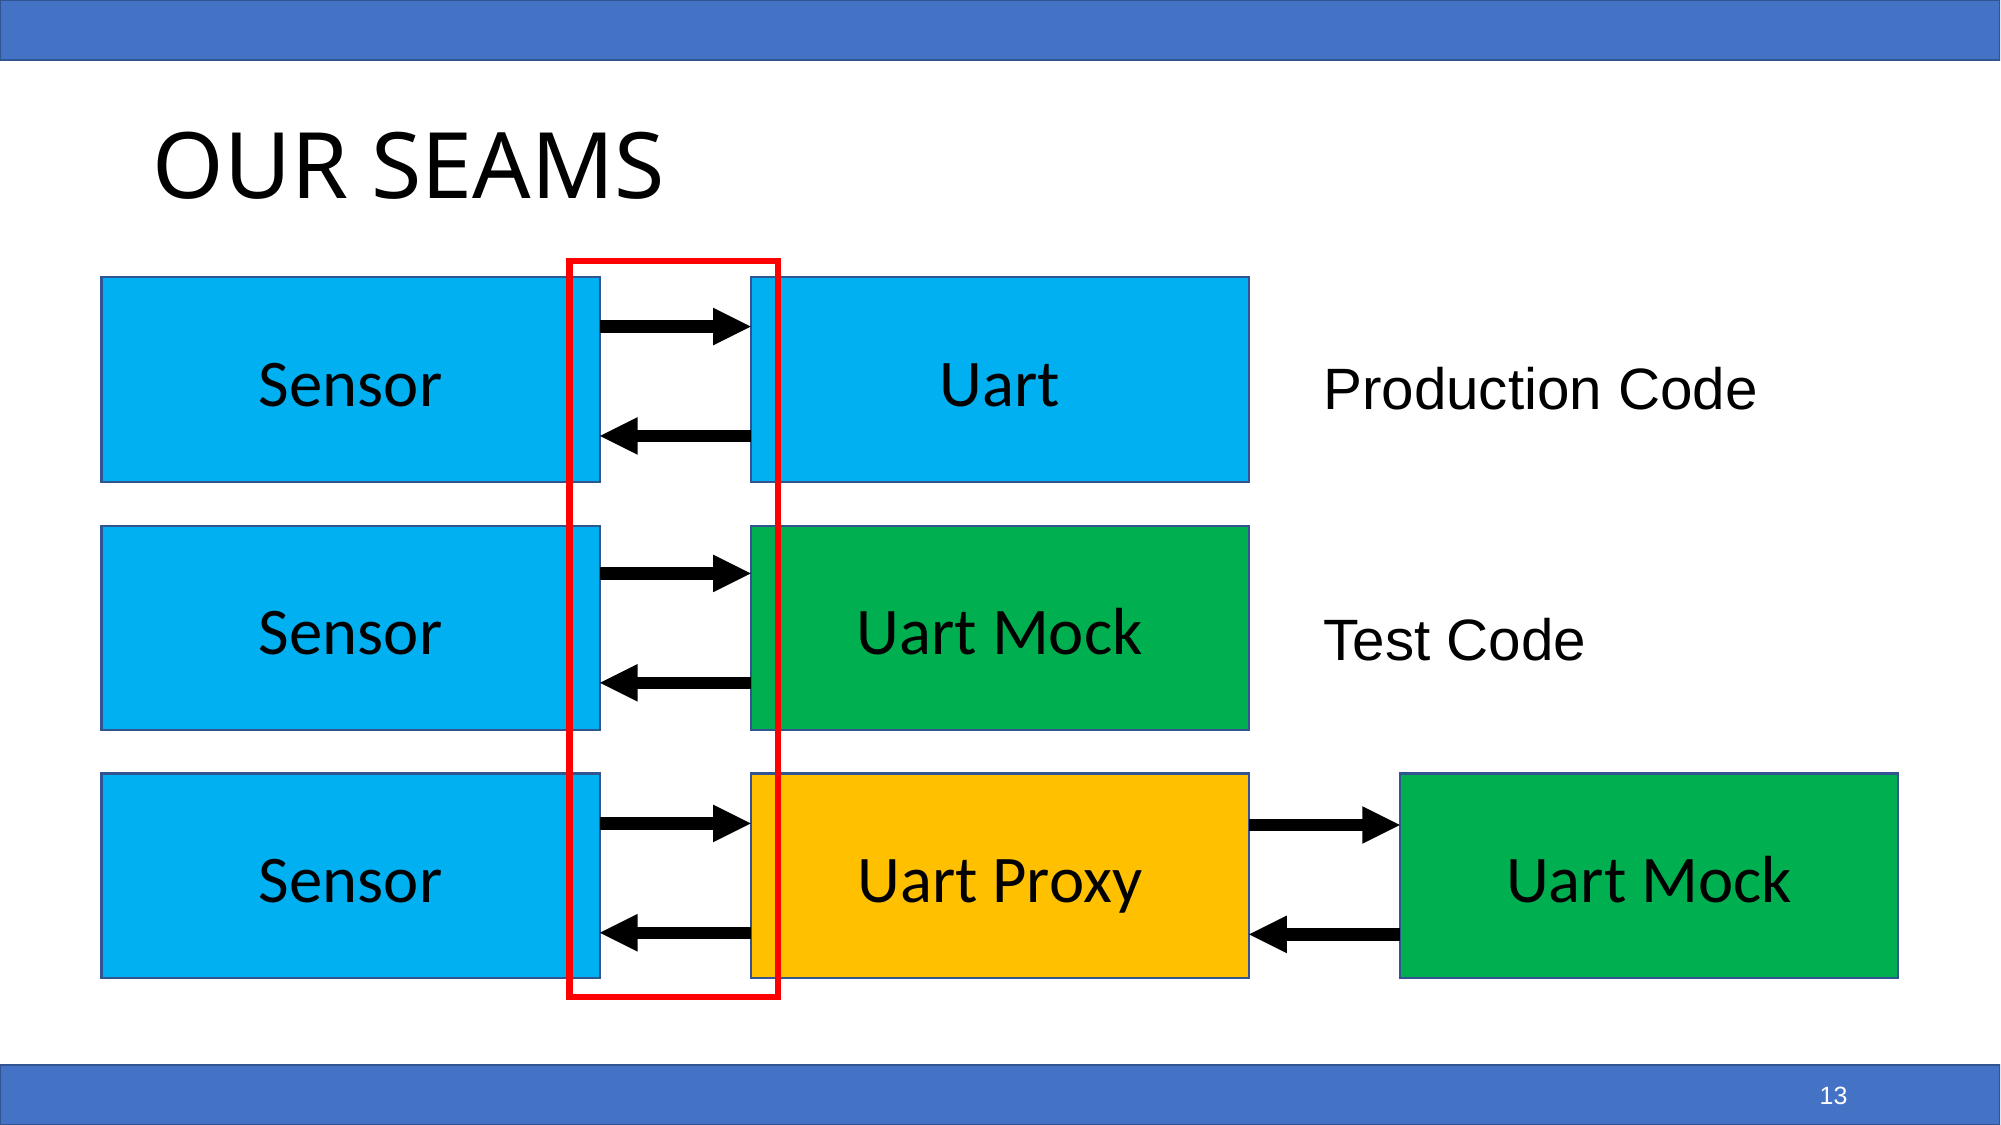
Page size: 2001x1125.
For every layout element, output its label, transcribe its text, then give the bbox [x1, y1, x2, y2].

list Production Code Test Code [1308, 261, 2000, 797]
text_box Uart [779, 276, 1250, 483]
text_box Uart Mock [779, 525, 1250, 731]
text_box Sensor [100, 276, 568, 483]
text_box Sensor [100, 772, 568, 979]
title OUR SEAMS [137, 59, 1863, 278]
text_box Uart Proxy [779, 772, 1250, 979]
slide_number 13 [1412, 1065, 1863, 1125]
text_box [568, 260, 779, 998]
text_box Uart Mock [1399, 797, 1899, 979]
text_box Sensor [100, 525, 568, 731]
